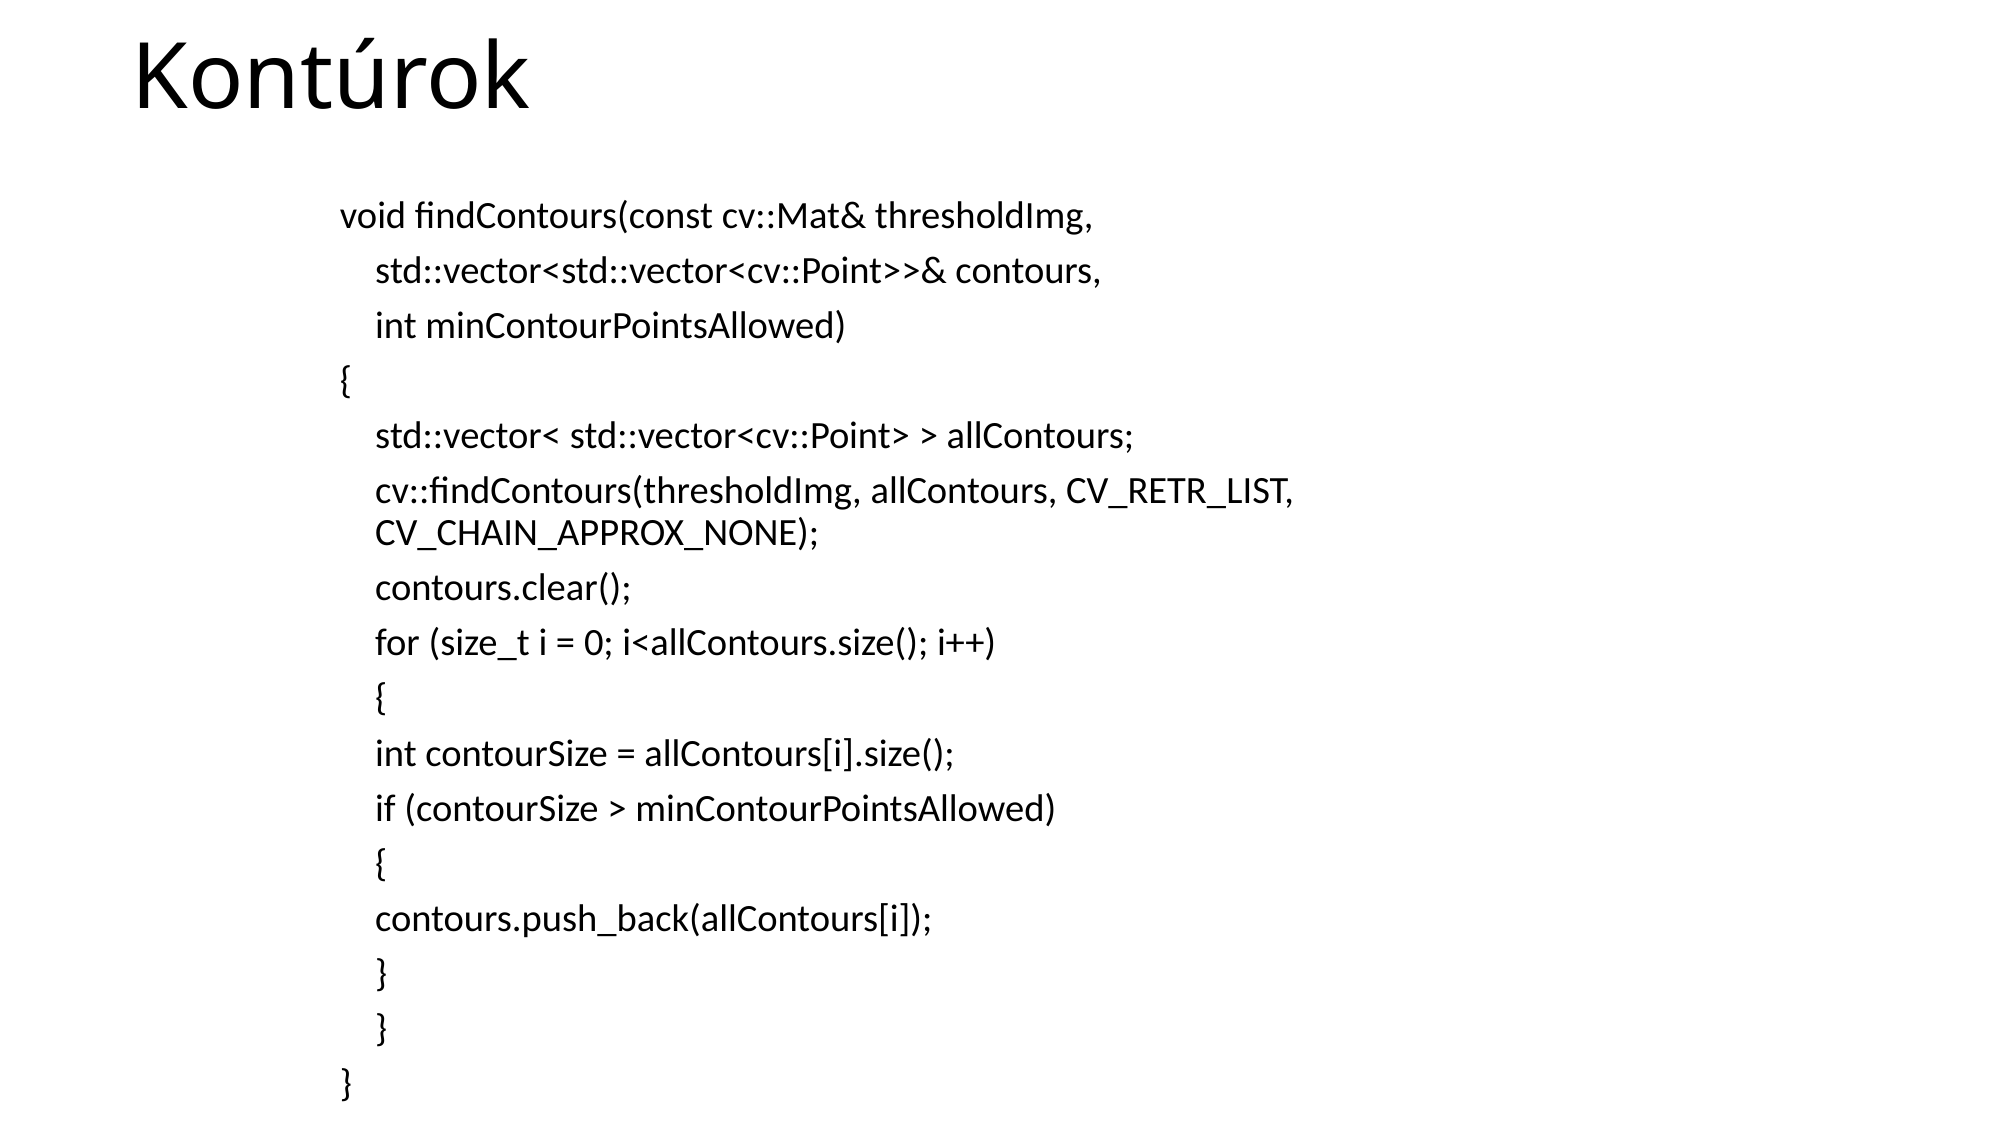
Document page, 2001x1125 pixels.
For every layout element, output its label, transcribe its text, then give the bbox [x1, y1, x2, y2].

title Kontúrok [116, 0, 1842, 188]
list void findContours(const cv::Mat& thresholdImg, std::vector<std::vector<cv::Point>>& contours, int minContourPointsAllowed) { std::vector< std::vector<cv::Point> > allContours; cv::findContours(thresholdImg, allContours, CV_RETR_LIST, CV_CHAIN_APPROX_NONE); contours.clear(); for (size_t i = 0; i<allContours.size(); i++) { int contourSize = allContours[i].size(); if (contourSize > minContourPointsAllowed) { contours.push_back(allContours[i]); } } } [324, 187, 1675, 1125]
